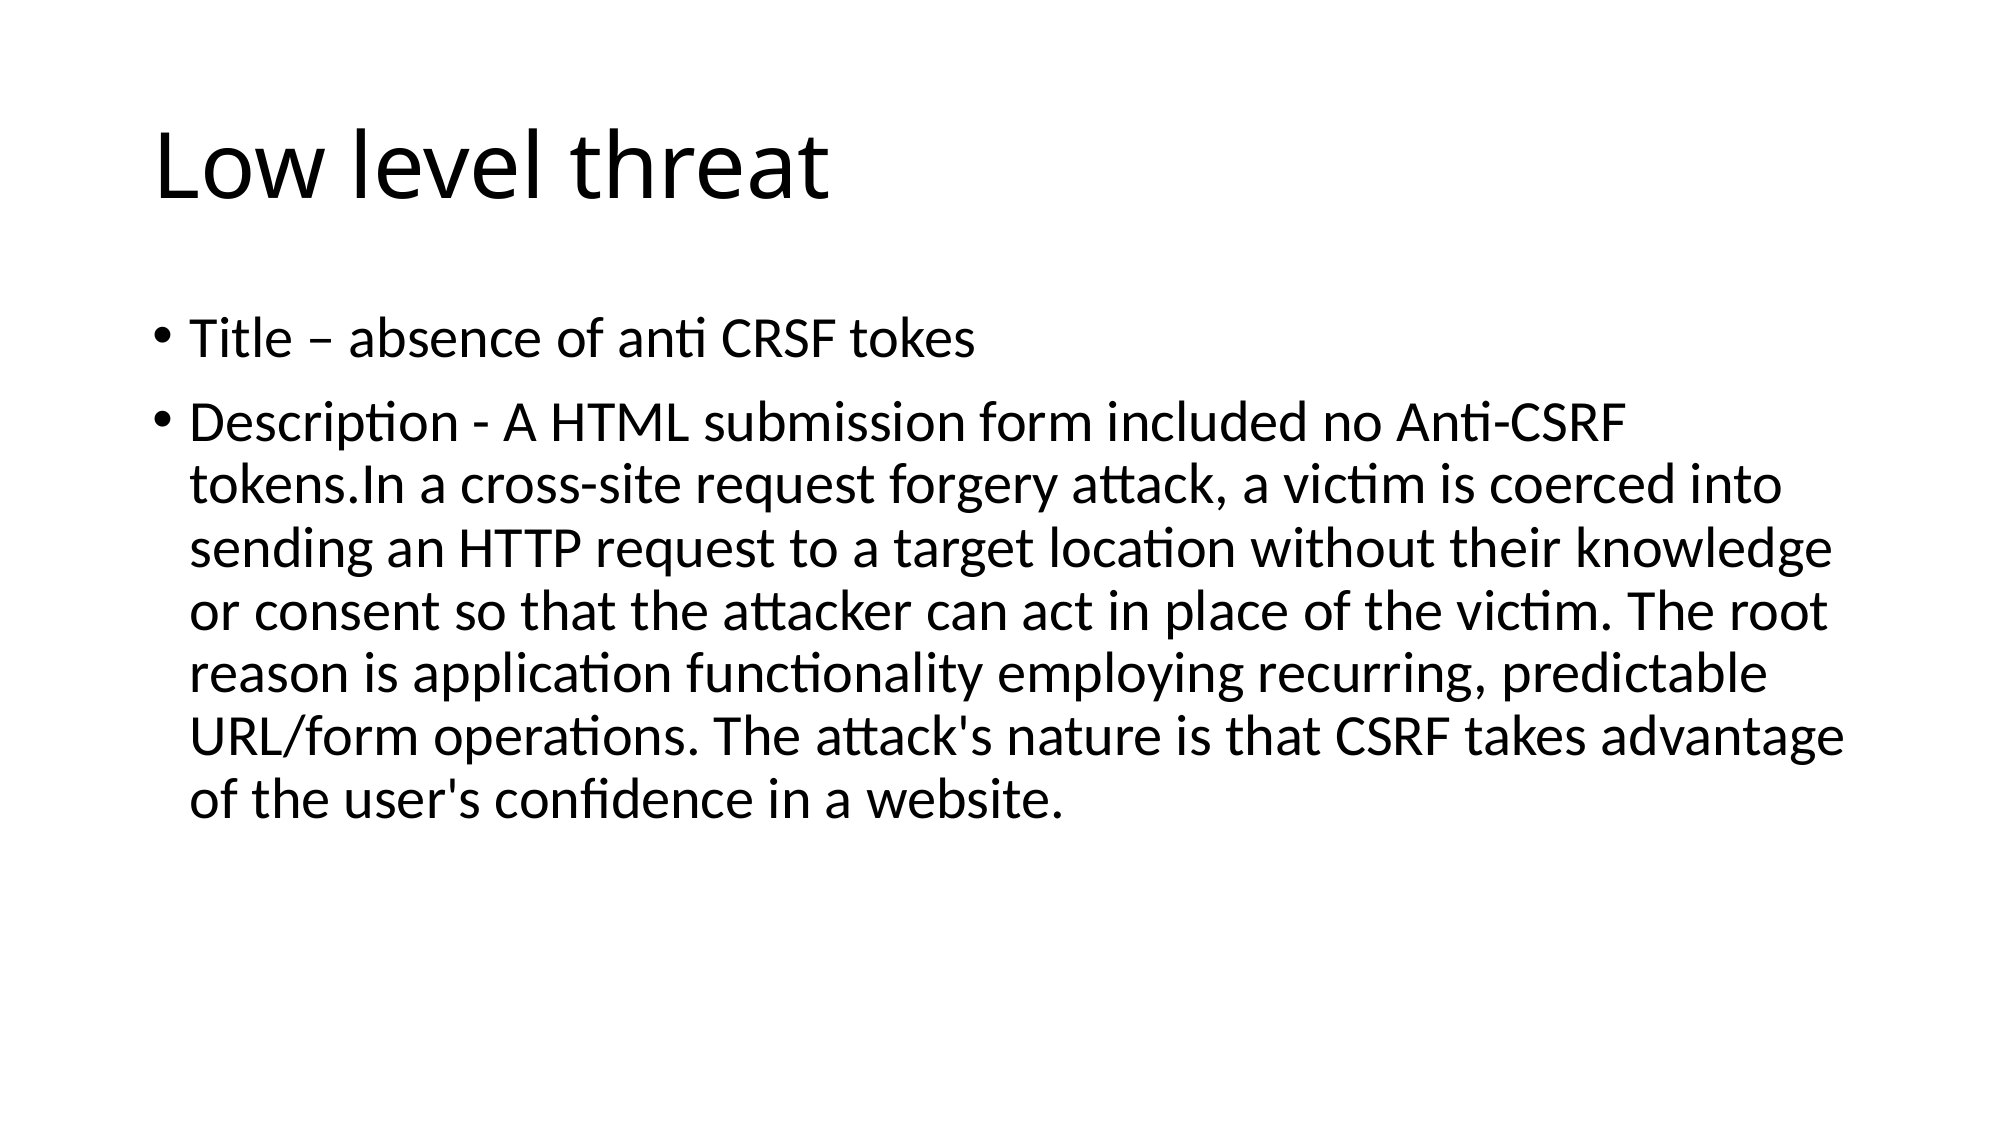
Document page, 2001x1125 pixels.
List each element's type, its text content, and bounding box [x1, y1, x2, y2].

list Title – absence of anti CRSF tokes Description - A HTML submission form included no Anti-CSRF tokens.In a cross-site request forgery attack, a victim is coerced into sending an HTTP request to a target location without their knowledge or consent so that the attacker can act in place of the victim. The root reason is application functionality employing recurring, predictable URL/form operations. The attack's nature is that CSRF takes advantage of the user's confidence in a website. [137, 299, 1863, 1014]
title Low level threat [137, 59, 1863, 278]
